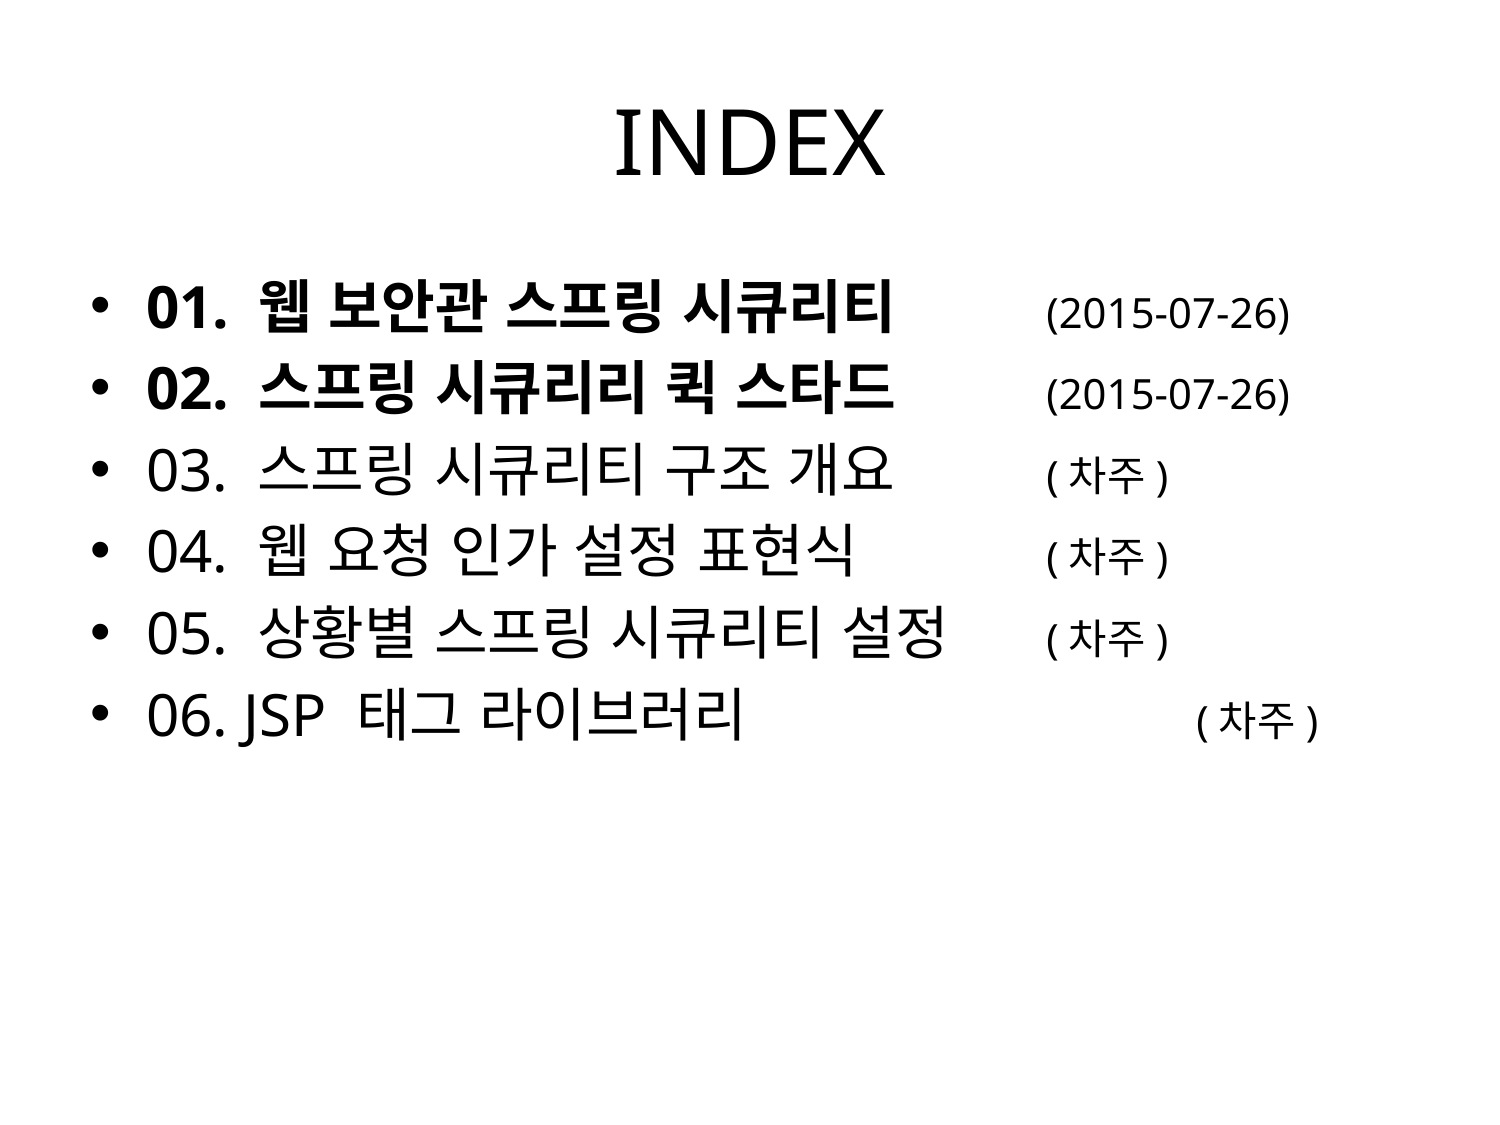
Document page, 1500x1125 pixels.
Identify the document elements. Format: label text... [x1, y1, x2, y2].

list 01. 웹 보안관 스프링 시큐리티 (2015-07-26) 02. 스프링 시큐리리 퀵 스타드 (2015-07-26) 03. 스프링 시큐리티 구조 개요 (차주) 04. 웹 요청 인가 설정 표현식 (차주) 05. 상황별 스프링 시큐리티 설정 (차주) 06. JSP 태그 라이브러리 (차주) [75, 262, 1425, 1005]
title INDEX [75, 45, 1425, 233]
